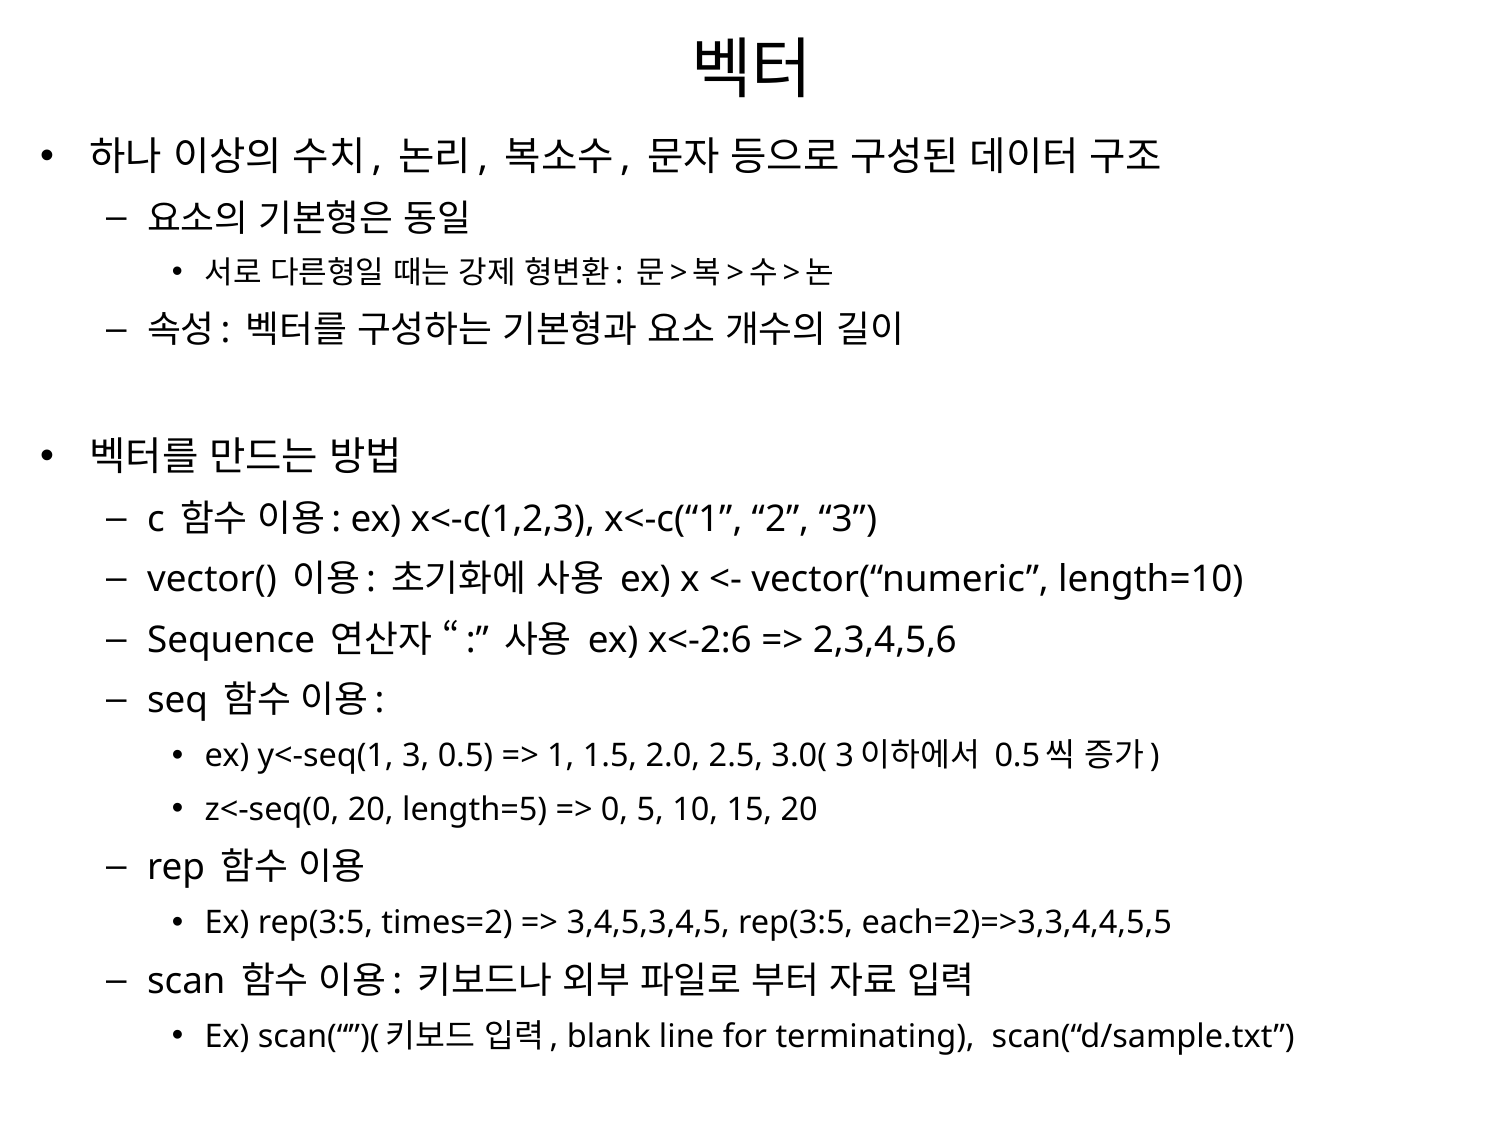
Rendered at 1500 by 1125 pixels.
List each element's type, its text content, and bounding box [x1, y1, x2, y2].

title 벡터 [76, 19, 1427, 113]
list 하나 이상의 수치, 논리, 복소수, 문자 등으로 구성된 데이터 구조 요소의 기본형은 동일 서로 다른형일 때는 강제 형변환: 문>복>수>논 속성: 벡터를 구성하는 기본형과 요소 개수의 길이 벡터를 만드는 방법 c 함수 이용: ex) x<-c(1,2,3), x<-c(“1”, “2”, “3”) vector() 이용: 초기화에 사용 ex) x <- vector(“numeric”, length=10) Sequence 연산자 “:” 사용 ex) x<-2:6 => 2,3,4,5,6 seq 함수 이용: ex) y<-seq(1, 3, 0.5) => 1, 1.5, 2.0, 2.5, 3.0( 3이하에서 0.5씩 증가) z<-seq(0, 20, length=5) => 0, 5, 10, 15, 20 rep 함수 이용 Ex) rep(3:5, times=2) => 3,4,5,3,4,5, rep(3:5, each=2)=>3,3,4,4,5,5 scan 함수 이용: 키보드나 외부 파일로 부터 자료 입력 Ex) scan(“”)(키보드 입력, blank line for terminating), scan(“d/sample.txt”) [25, 113, 1479, 1071]
